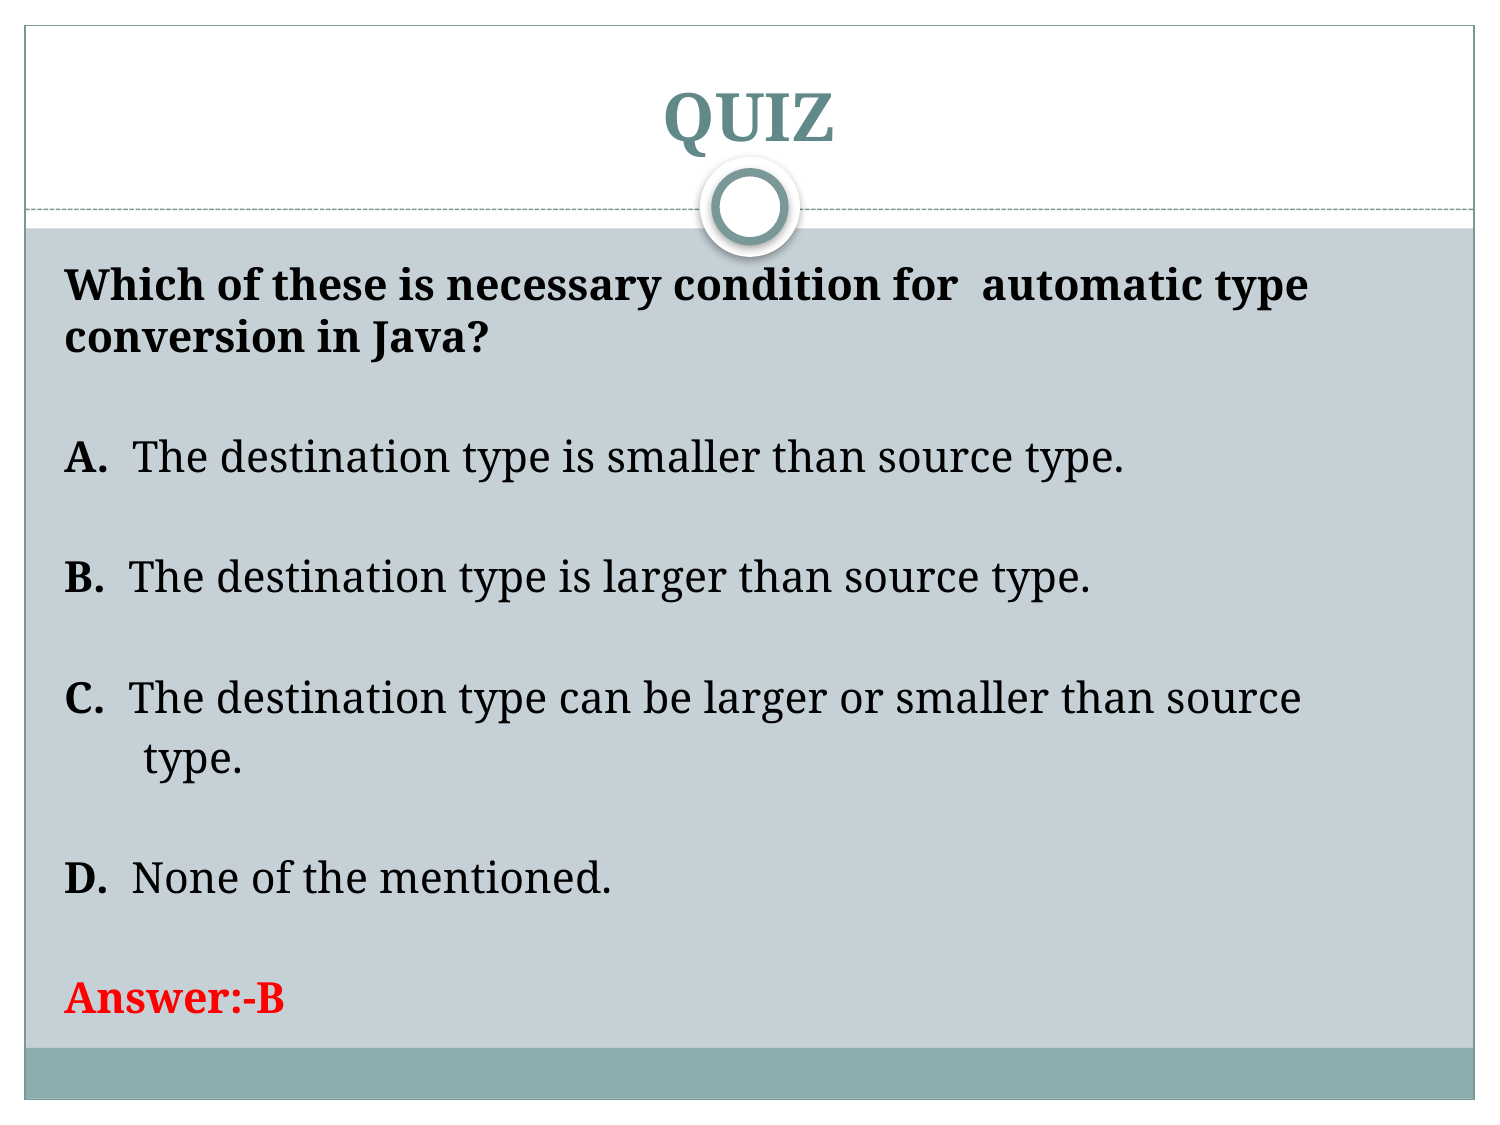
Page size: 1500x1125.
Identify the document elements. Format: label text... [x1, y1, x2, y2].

title QUIZ [49, 37, 1450, 162]
list Which of these is necessary condition for automatic type conversion in Java? A. The destination type is smaller than source type. B. The destination type is larger than source type. C. The destination type can be larger or smaller than source type. D. None of the mentioned. Answer:-B [49, 250, 1445, 1079]
